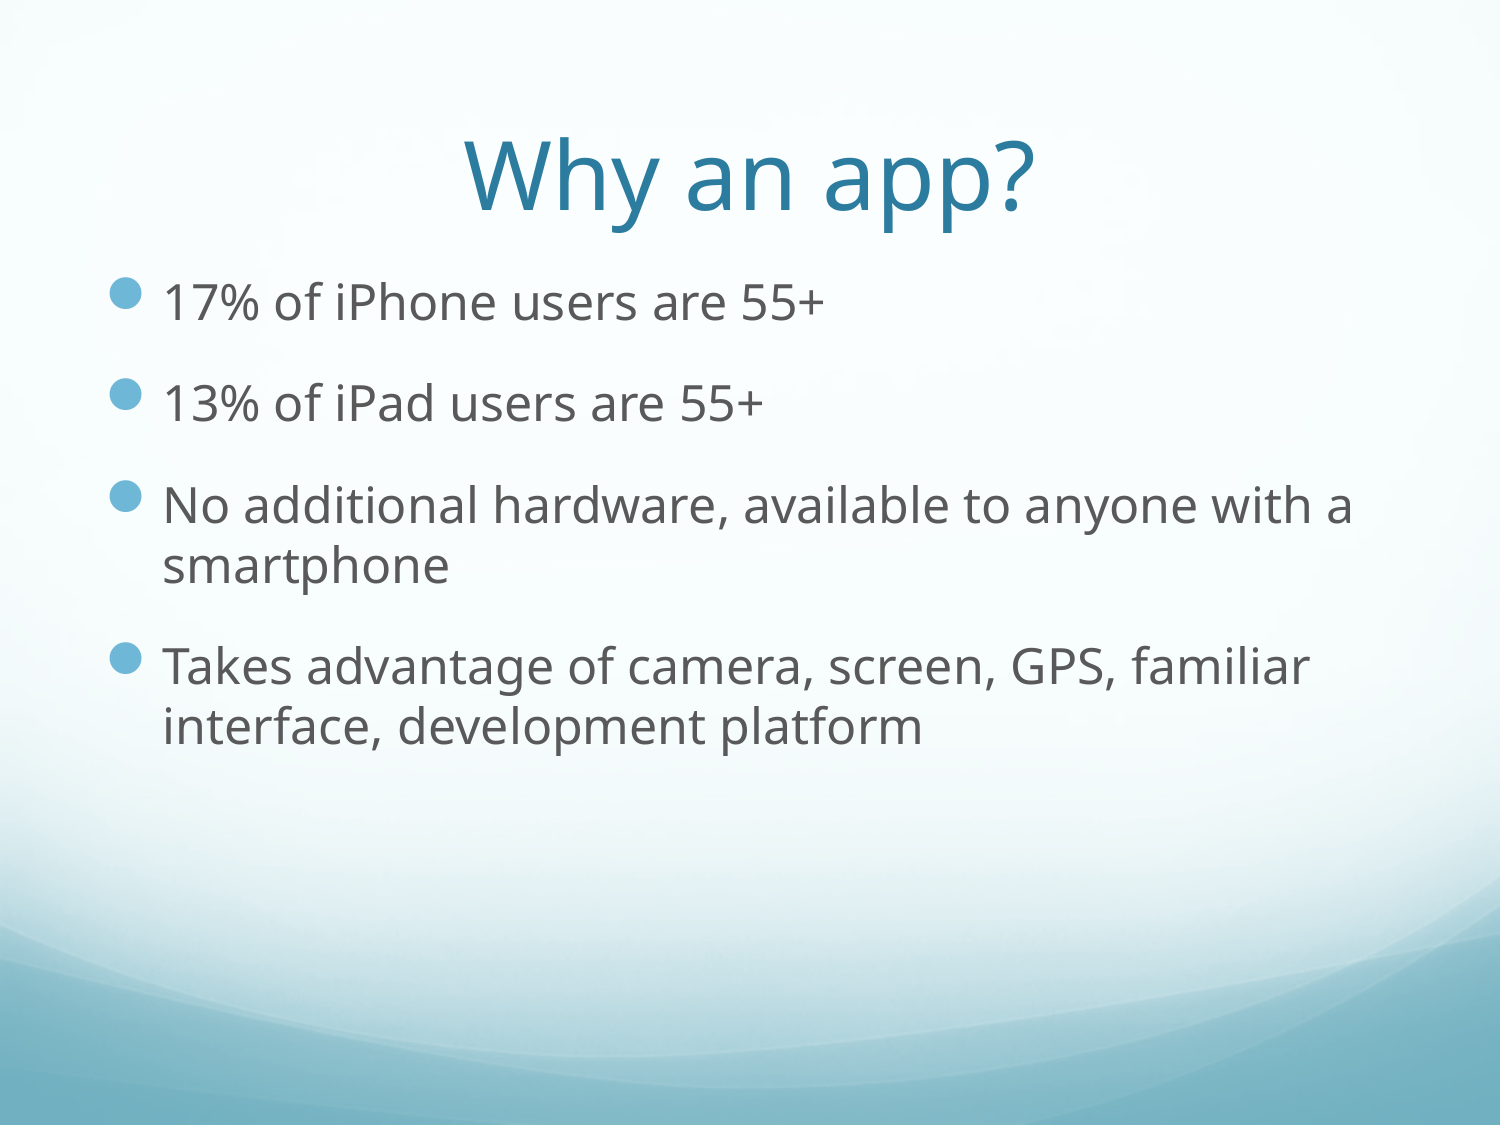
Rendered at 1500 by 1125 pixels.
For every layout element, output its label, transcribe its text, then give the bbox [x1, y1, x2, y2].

title Why an app? [90, 17, 1410, 237]
list 17% of iPhone users are 55+ 13% of iPad users are 55+ No additional hardware, available to anyone with a smartphone Takes advantage of camera, screen, GPS, familiar interface, development platform [90, 262, 1410, 975]
